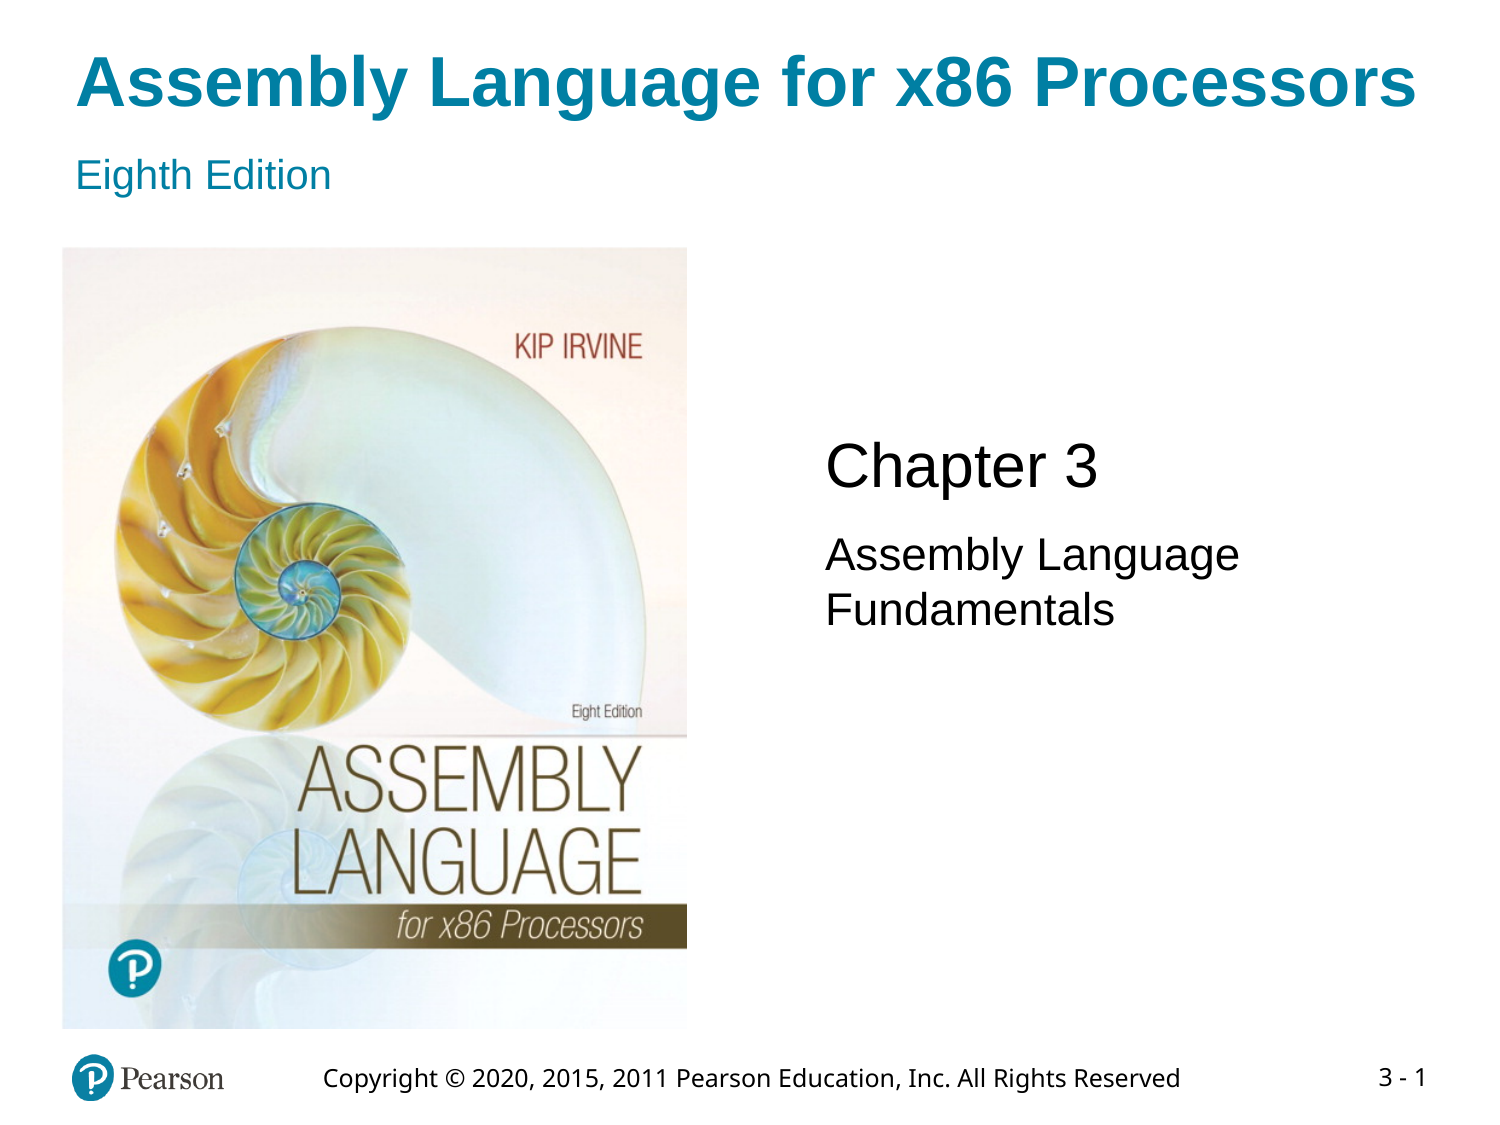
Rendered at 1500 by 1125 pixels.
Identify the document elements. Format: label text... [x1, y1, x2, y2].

picture [81, 1064, 107, 1089]
title Assembly Language for x86 Processors [75, 35, 1425, 138]
text_box Copyright © 2020, 2015, 2011 Pearson Education, Inc. All Rights Reserved [246, 1054, 1259, 1100]
picture [60, 246, 687, 1029]
picture [72, 1087, 83, 1101]
picture [99, 1054, 224, 1101]
picture [72, 1054, 89, 1072]
list Assembly Language Fundamentals [825, 525, 1425, 1005]
list Eighth Edition [75, 148, 1425, 227]
list Chapter 3 [825, 237, 1425, 500]
